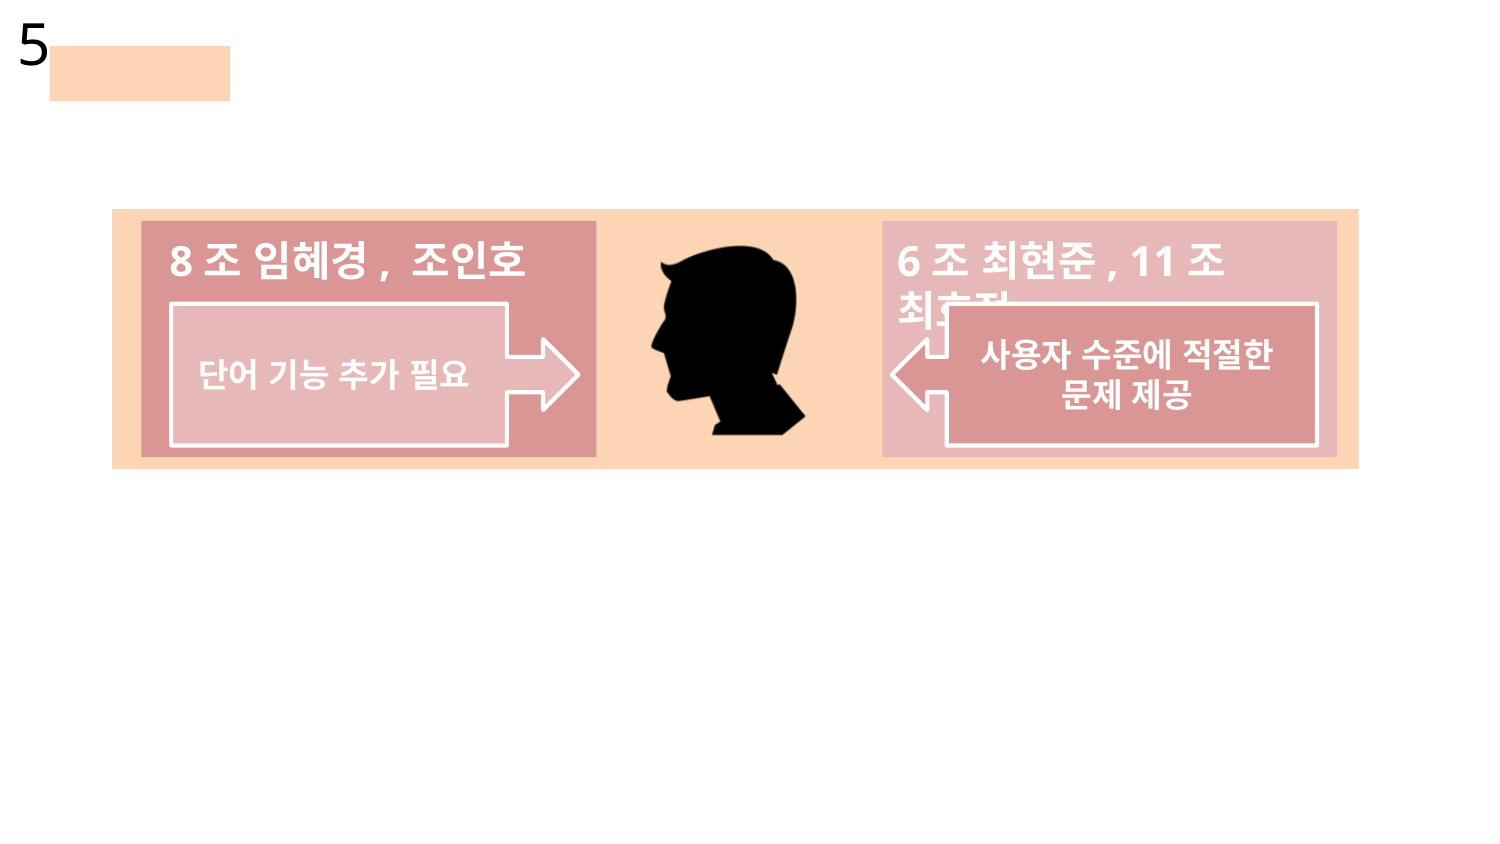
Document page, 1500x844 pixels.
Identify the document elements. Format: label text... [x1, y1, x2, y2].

text_box [139, 219, 598, 459]
text_box 8조 임혜경, 조인호 [147, 227, 550, 342]
picture [614, 226, 833, 452]
text_box 사용자 수준에 적절한 문제 제공 [889, 301, 1320, 448]
text_box 6조 최현준, 11조 최효정 [882, 227, 1343, 392]
text_box [110, 207, 1361, 471]
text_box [2, 0, 231, 102]
text_box [880, 219, 1339, 459]
text_box 단어 기능 추가 필요 [169, 301, 581, 448]
